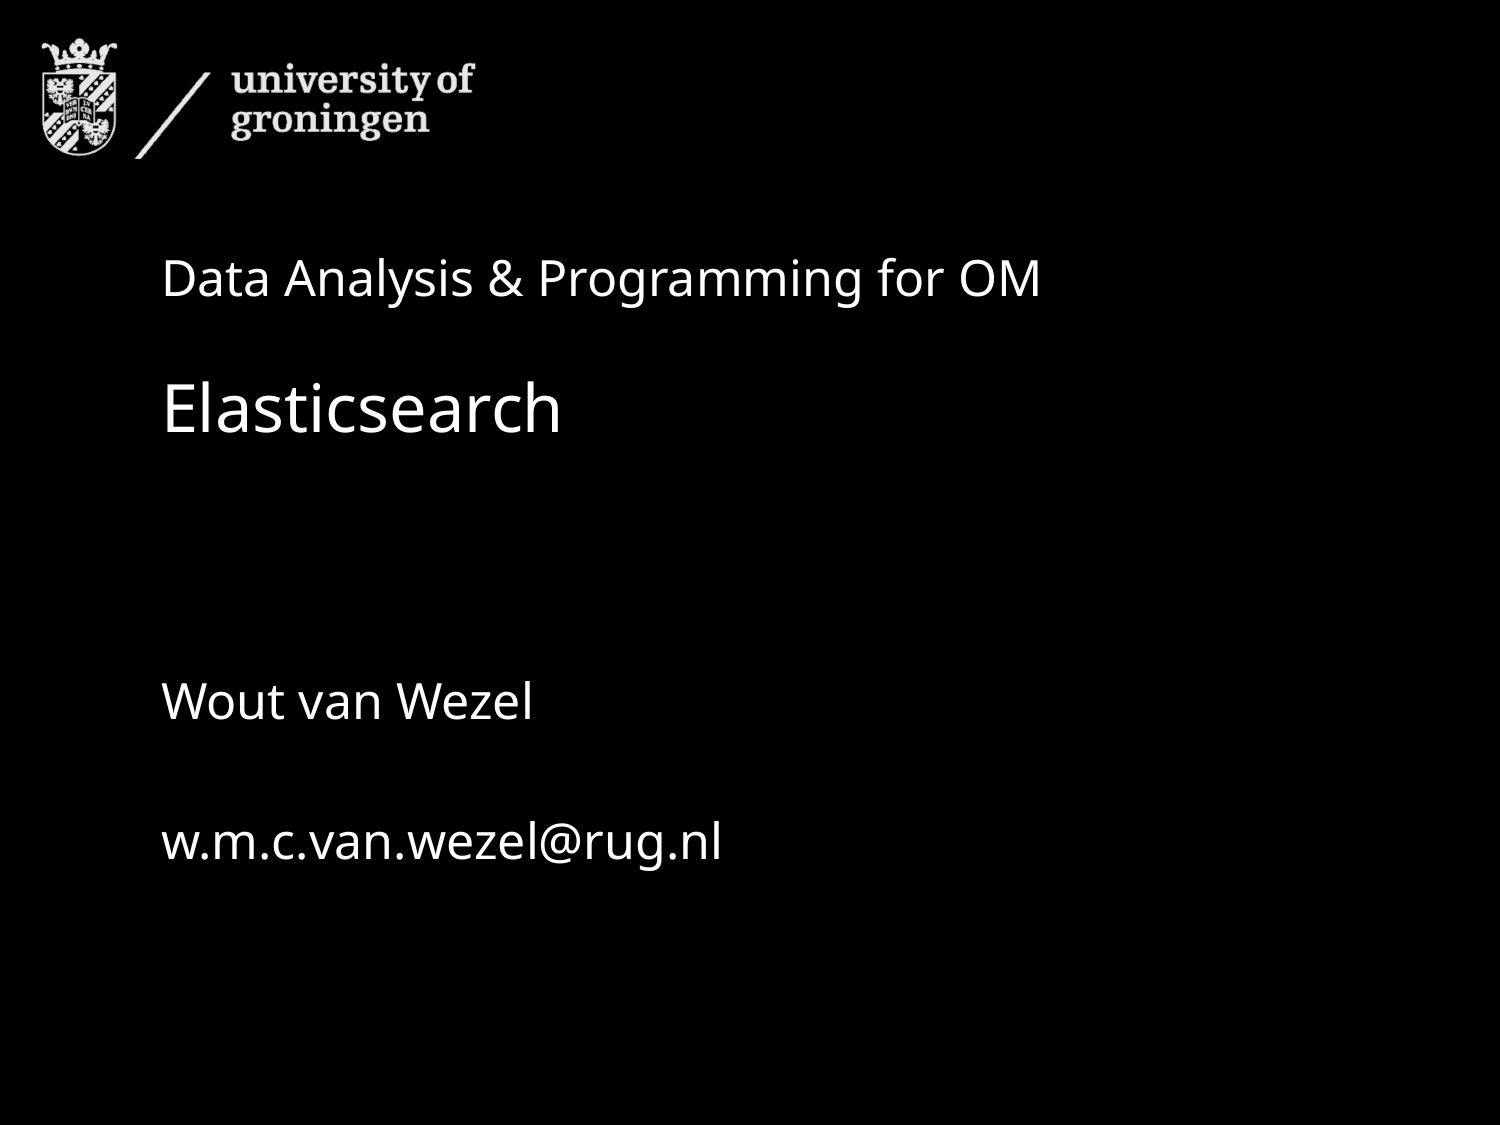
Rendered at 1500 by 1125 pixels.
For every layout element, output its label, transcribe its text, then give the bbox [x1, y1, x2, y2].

title Data Analysis & Programming for OM Elasticsearch [0, 210, 1500, 485]
picture [29, 32, 484, 169]
subtitle Wout van Wezel w.m.c.van.wezel@rug.nl [0, 662, 1500, 975]
